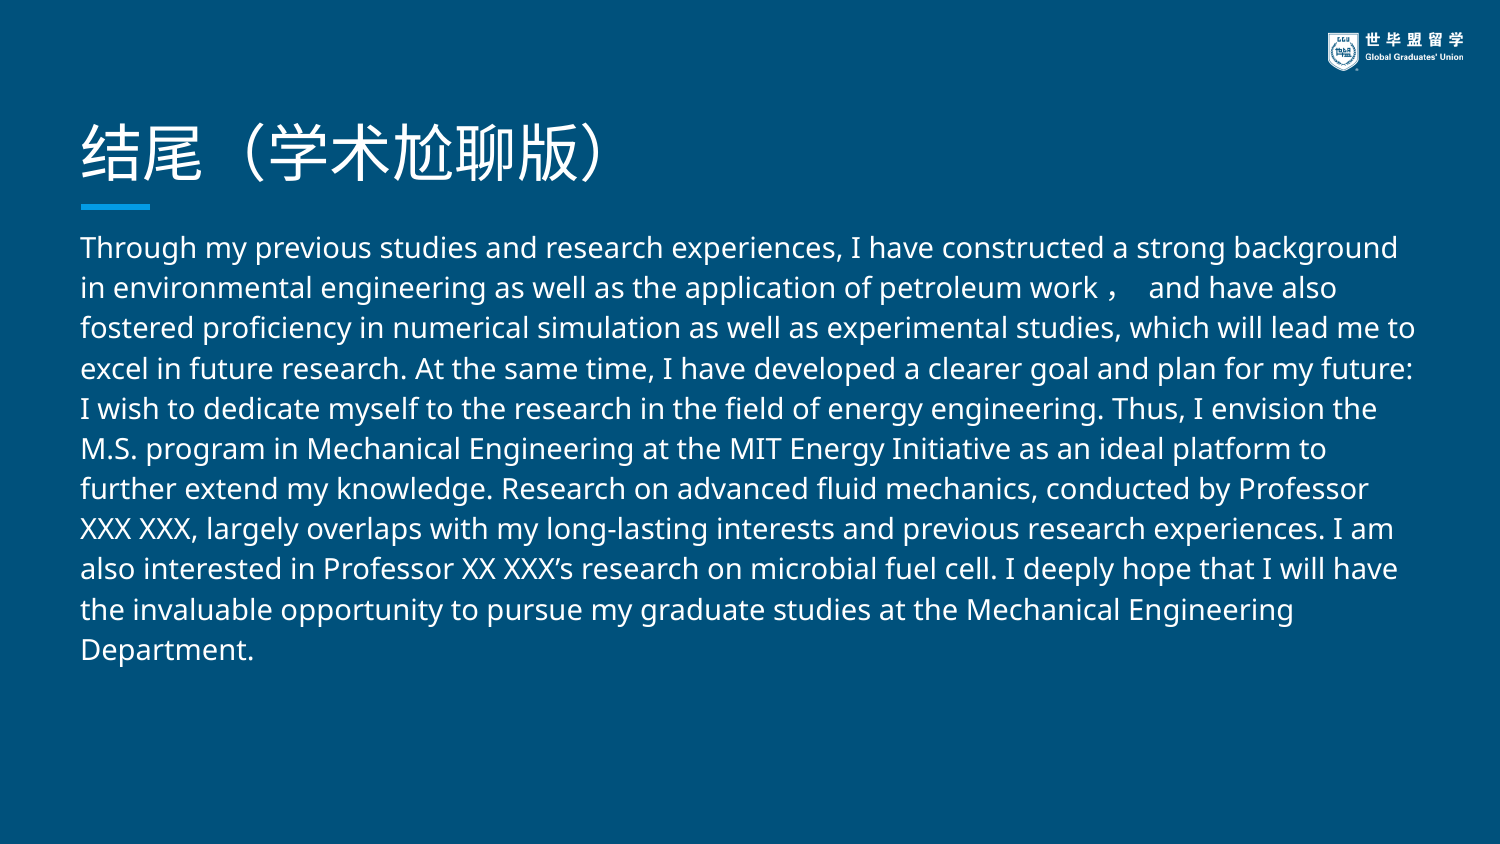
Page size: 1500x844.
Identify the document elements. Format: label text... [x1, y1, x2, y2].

picture [1366, 33, 1379, 46]
picture [1387, 33, 1400, 46]
picture [1430, 33, 1441, 46]
picture [1450, 33, 1462, 46]
list Through my previous studies and research experiences, I have constructed a strong background in environmental engineering as well as the application of petroleum work， and have also fostered proficiency in numerical simulation as well as experimental studies, which will lead me to excel in future research. At the same time, I have developed a clearer goal and plan for my future: I wish to dedicate myself to the research in the field of energy engineering. Thus, I envision the M.S. program in Mechanical Engineering at the MIT Energy Initiative as an ideal platform to further extend my knowledge. Research on advanced fluid mechanics, conducted by Professor XXX XXX, largely overlaps with my long-lasting interests and previous research experiences. I am also interested in Professor XX XXX’s research on microbial fuel cell. I deeply hope that I will have the invaluable opportunity to pursue my graduate studies at the Mechanical Engineering Department. [64, 209, 1438, 715]
title 结尾（学术尬聊版） [64, 91, 1438, 204]
picture [1329, 33, 1358, 70]
picture [1378, 55, 1390, 59]
picture [1408, 33, 1421, 46]
